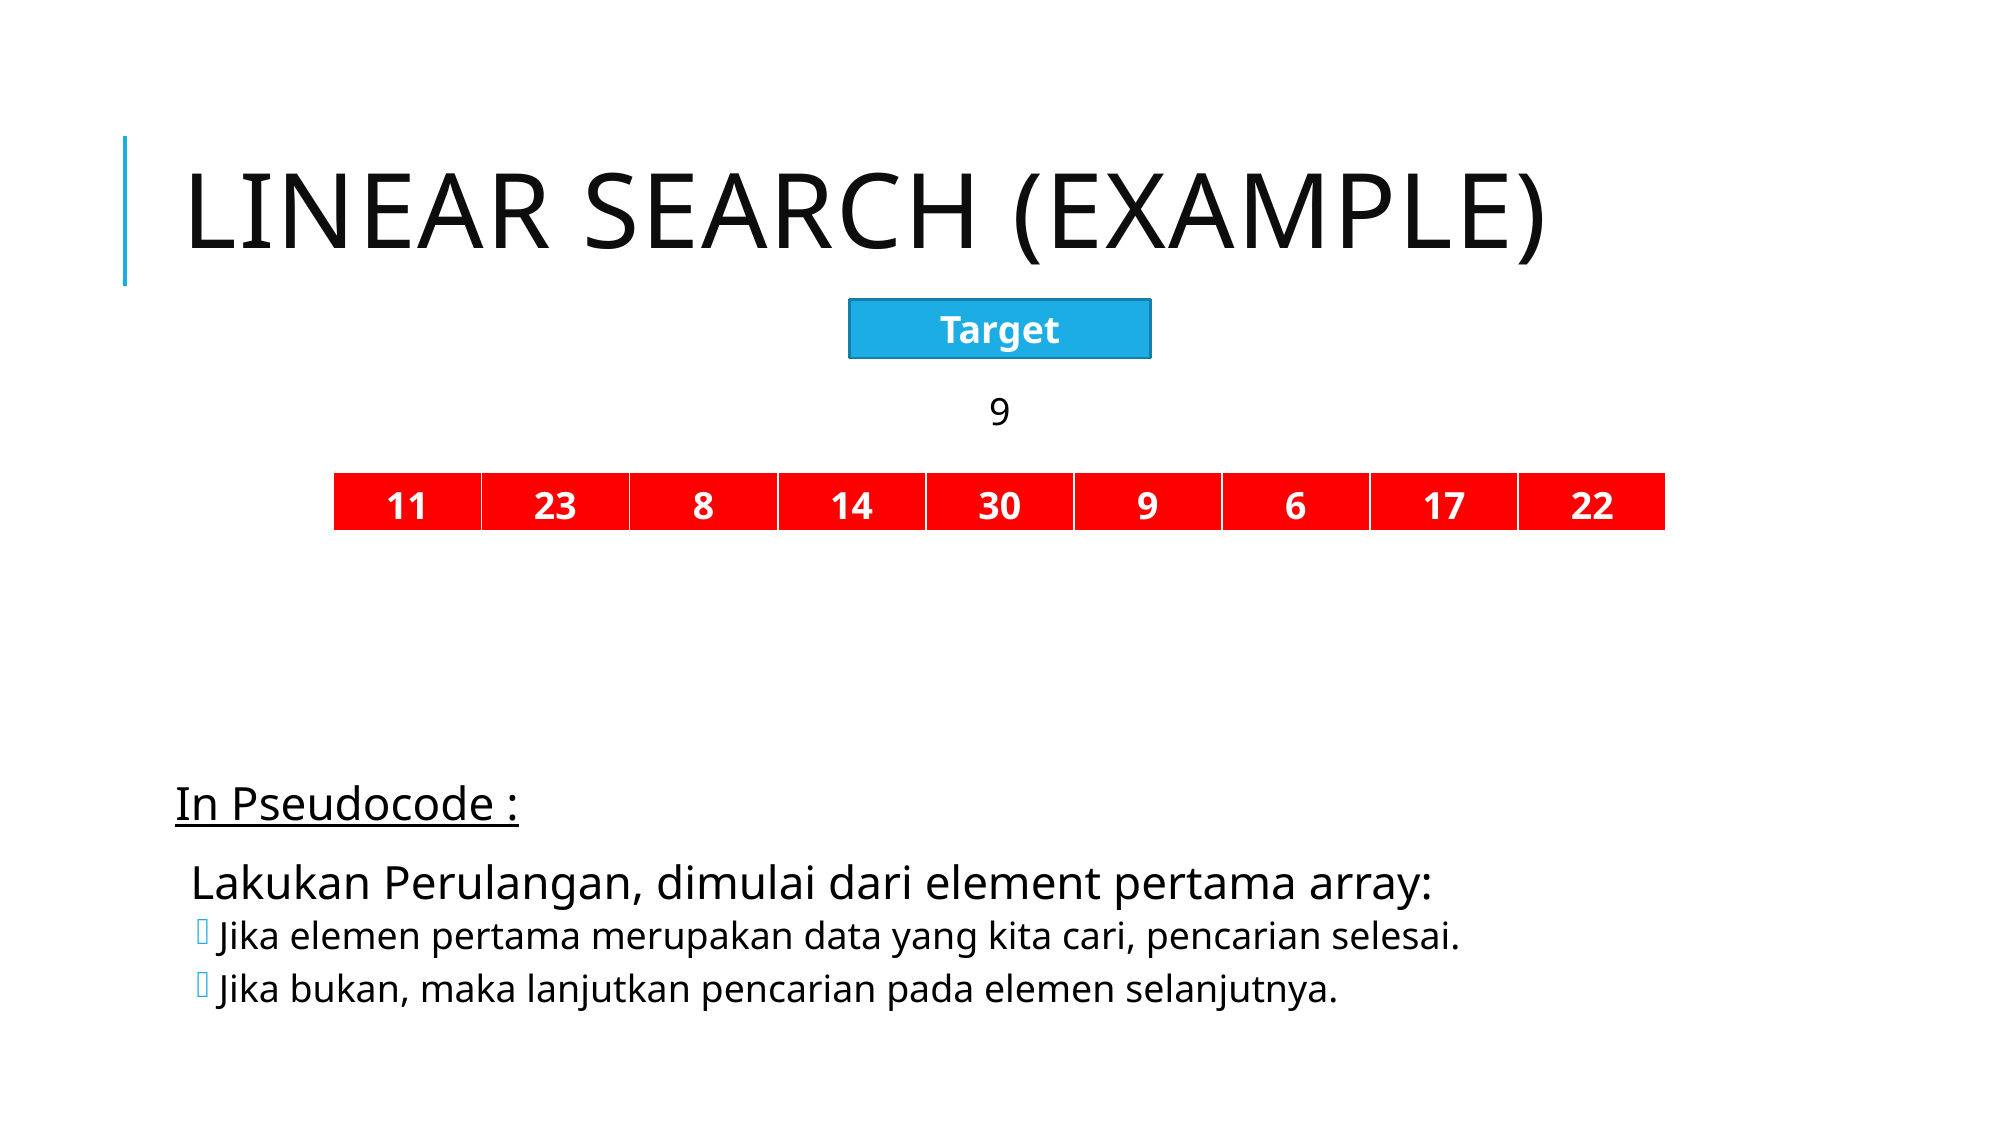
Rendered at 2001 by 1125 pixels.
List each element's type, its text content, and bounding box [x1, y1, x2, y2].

table_header 22 [1519, 473, 1665, 530]
title Linear Search (example) [168, 96, 1763, 342]
table_header 6 [1223, 473, 1369, 530]
table_header 23 [482, 473, 629, 530]
table_header 11 [334, 473, 481, 530]
list In Pseudocode : Lakukan Perulangan, dimulai dari element pertama array: Jika elemen pertama merupakan data yang kita cari, pencarian selesai. Jika bukan, maka lanjutkan pencarian pada elemen selanjutnya. [168, 375, 1763, 1035]
text_box Target [848, 298, 1152, 359]
text_box 9 [974, 380, 1026, 440]
table_header 14 [779, 473, 925, 530]
table_header 9 [1075, 473, 1221, 530]
table_header 17 [1371, 473, 1517, 530]
table_header 30 [927, 473, 1073, 530]
table_header 8 [630, 473, 777, 530]
